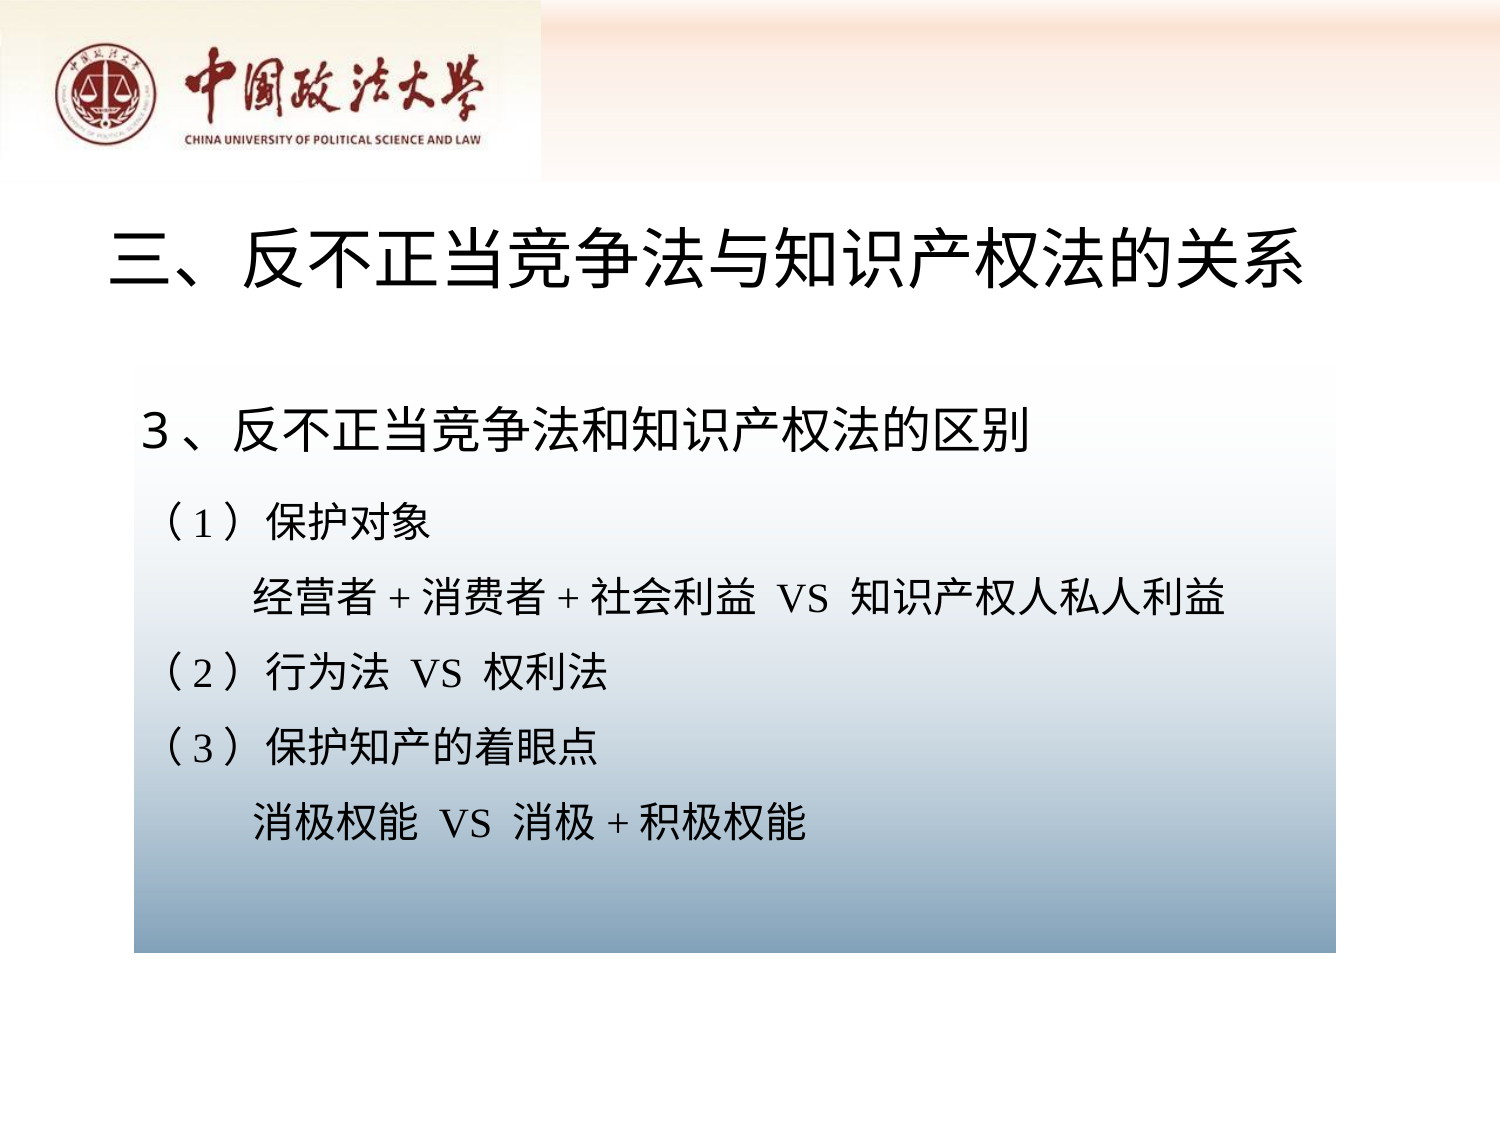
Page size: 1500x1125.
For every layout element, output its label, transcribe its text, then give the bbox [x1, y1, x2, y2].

text_box 三、反不正当竞争法与知识产权法的关系 [91, 218, 1353, 306]
picture [0, 0, 1500, 182]
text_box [134, 362, 1336, 957]
